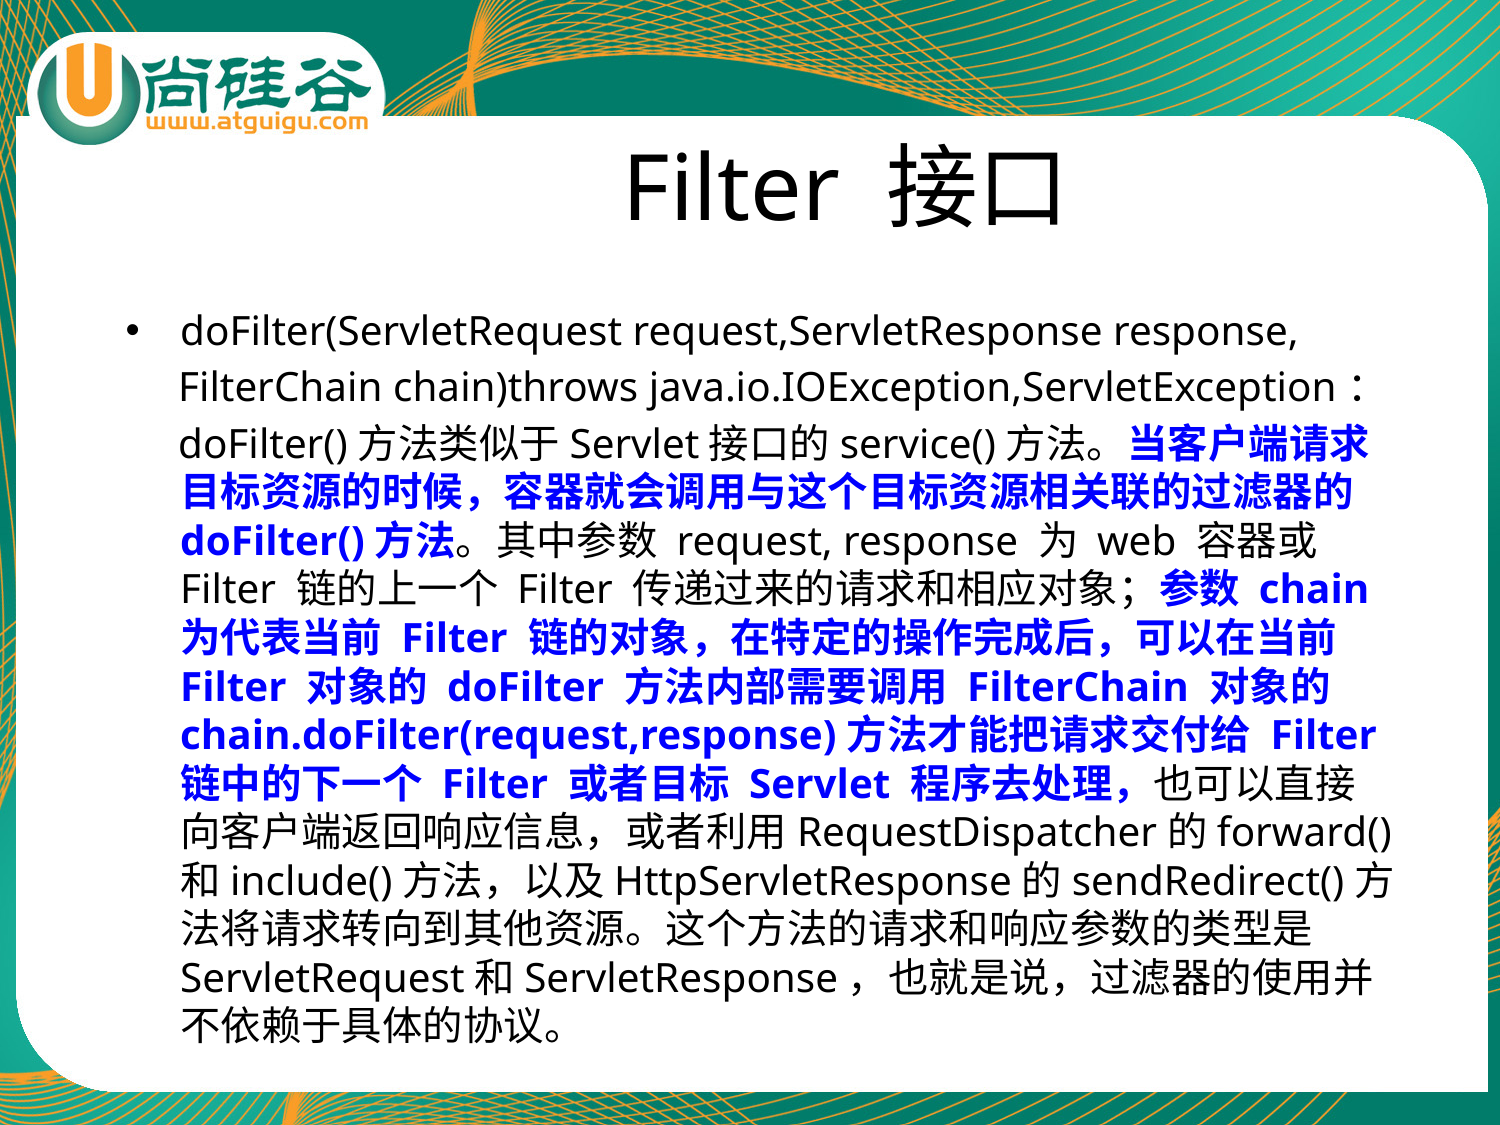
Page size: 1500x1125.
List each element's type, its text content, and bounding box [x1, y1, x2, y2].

list doFilter(ServletRequest request,ServletResponse response, FilterChain chain)throws java.io.IOException,ServletException： doFilter()方法类似于Servlet接口的service()方法。当客户端请求目标资源的时候，容器就会调用与这个目标资源相关联的过滤器的doFilter()方法。其中参数 request, response 为 web 容器或 Filter 链的上一个 Filter 传递过来的请求和相应对象；参数 chain 为代表当前 Filter 链的对象，在特定的操作完成后，可以在当前 Filter 对象的 doFilter 方法内部需要调用 FilterChain 对象的 chain.doFilter(request,response)方法才能把请求交付给 Filter 链中的下一个 Filter 或者目标 Servlet 程序去处理，也可以直接向客户端返回响应信息，或者利用RequestDispatcher的forward()和include()方法，以及HttpServletResponse的sendRedirect()方法将请求转向到其他资源。这个方法的请求和响应参数的类型是ServletRequest和ServletResponse，也就是说，过滤器的使用并不依赖于具体的协议。 [110, 297, 1412, 1106]
picture [0, 0, 1500, 1125]
title Filter 接口 [171, 113, 1500, 255]
